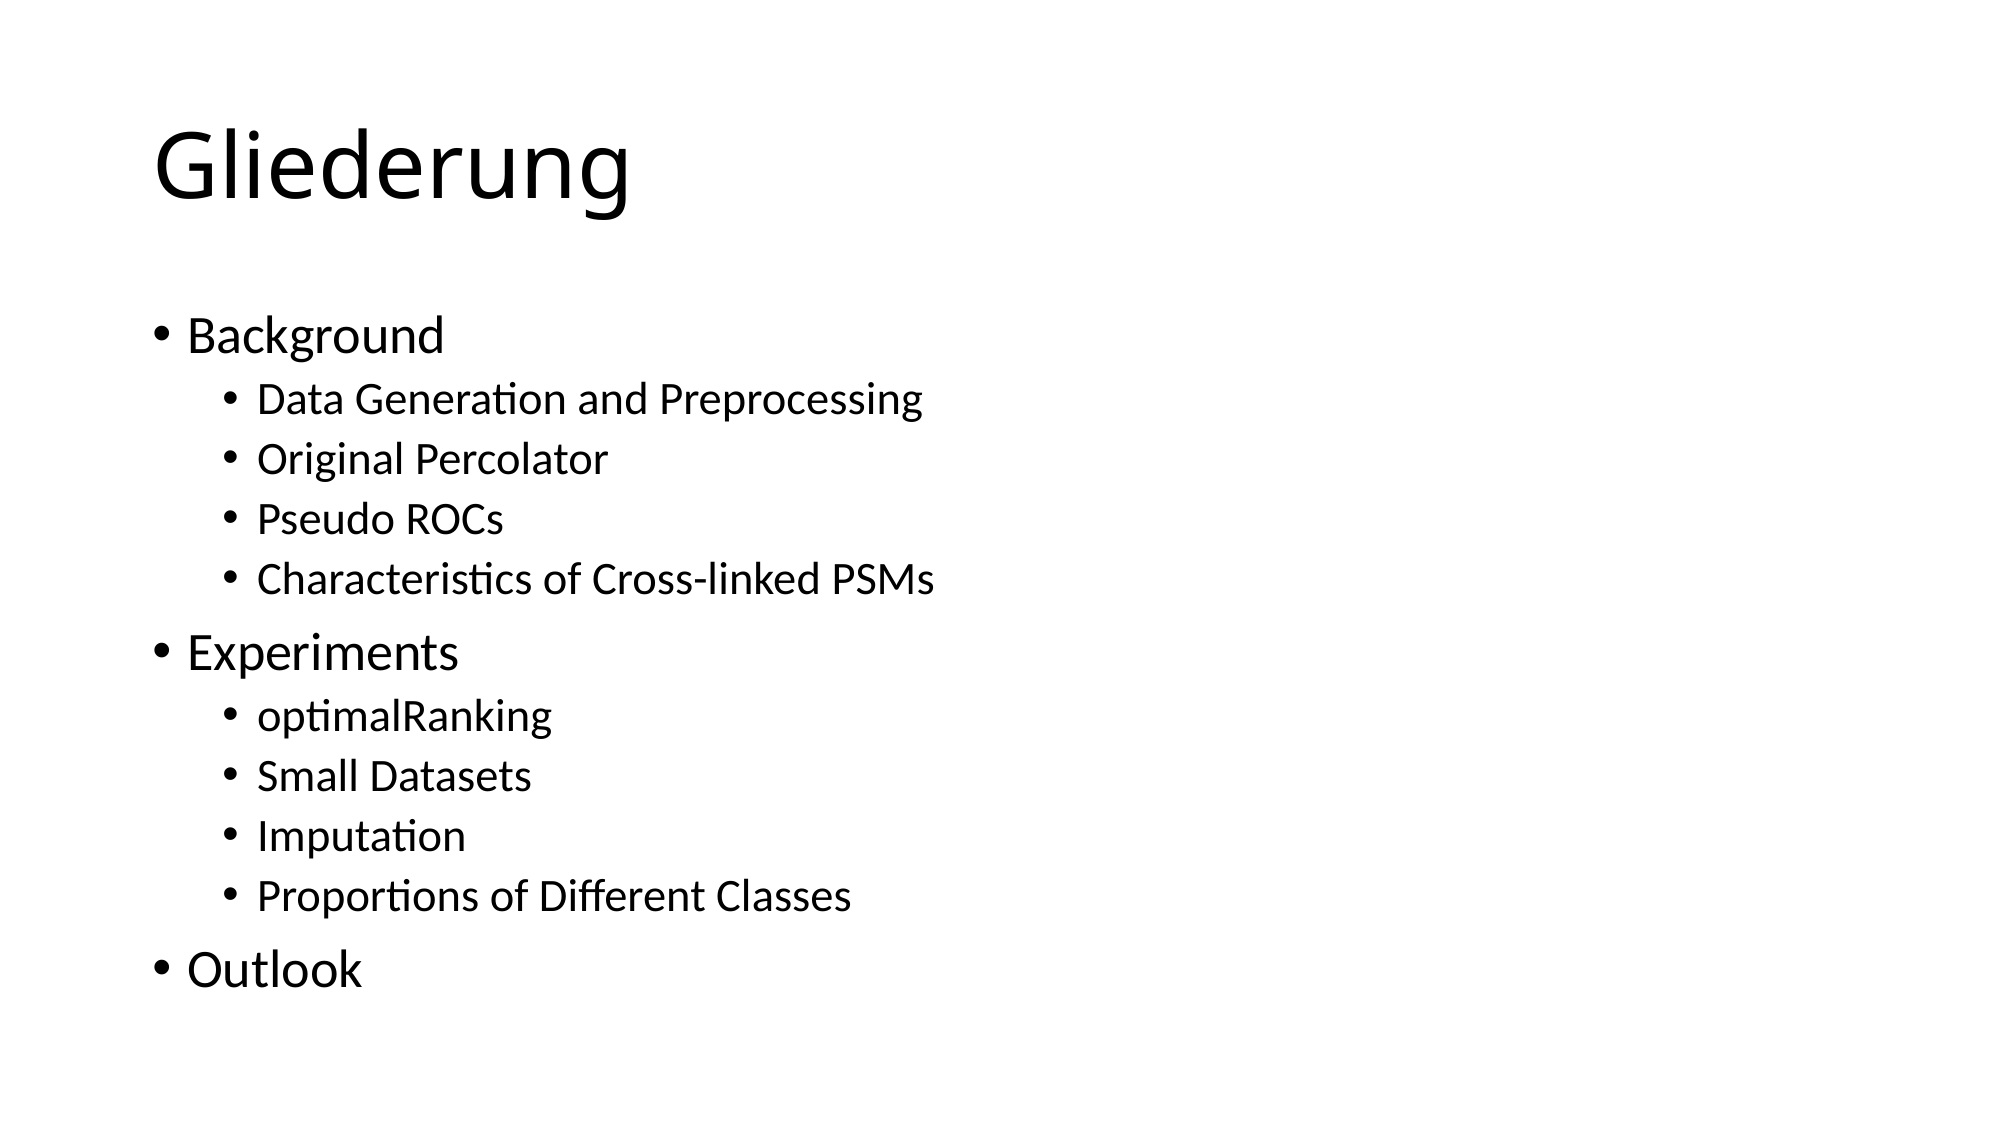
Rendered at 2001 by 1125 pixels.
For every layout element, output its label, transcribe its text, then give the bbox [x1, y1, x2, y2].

title Gliederung [137, 59, 1863, 278]
list Background Data Generation and Preprocessing Original Percolator Pseudo ROCs Characteristics of Cross-linked PSMs Experiments optimalRanking Small Datasets Imputation Proportions of Different Classes Outlook [137, 299, 1863, 1014]
